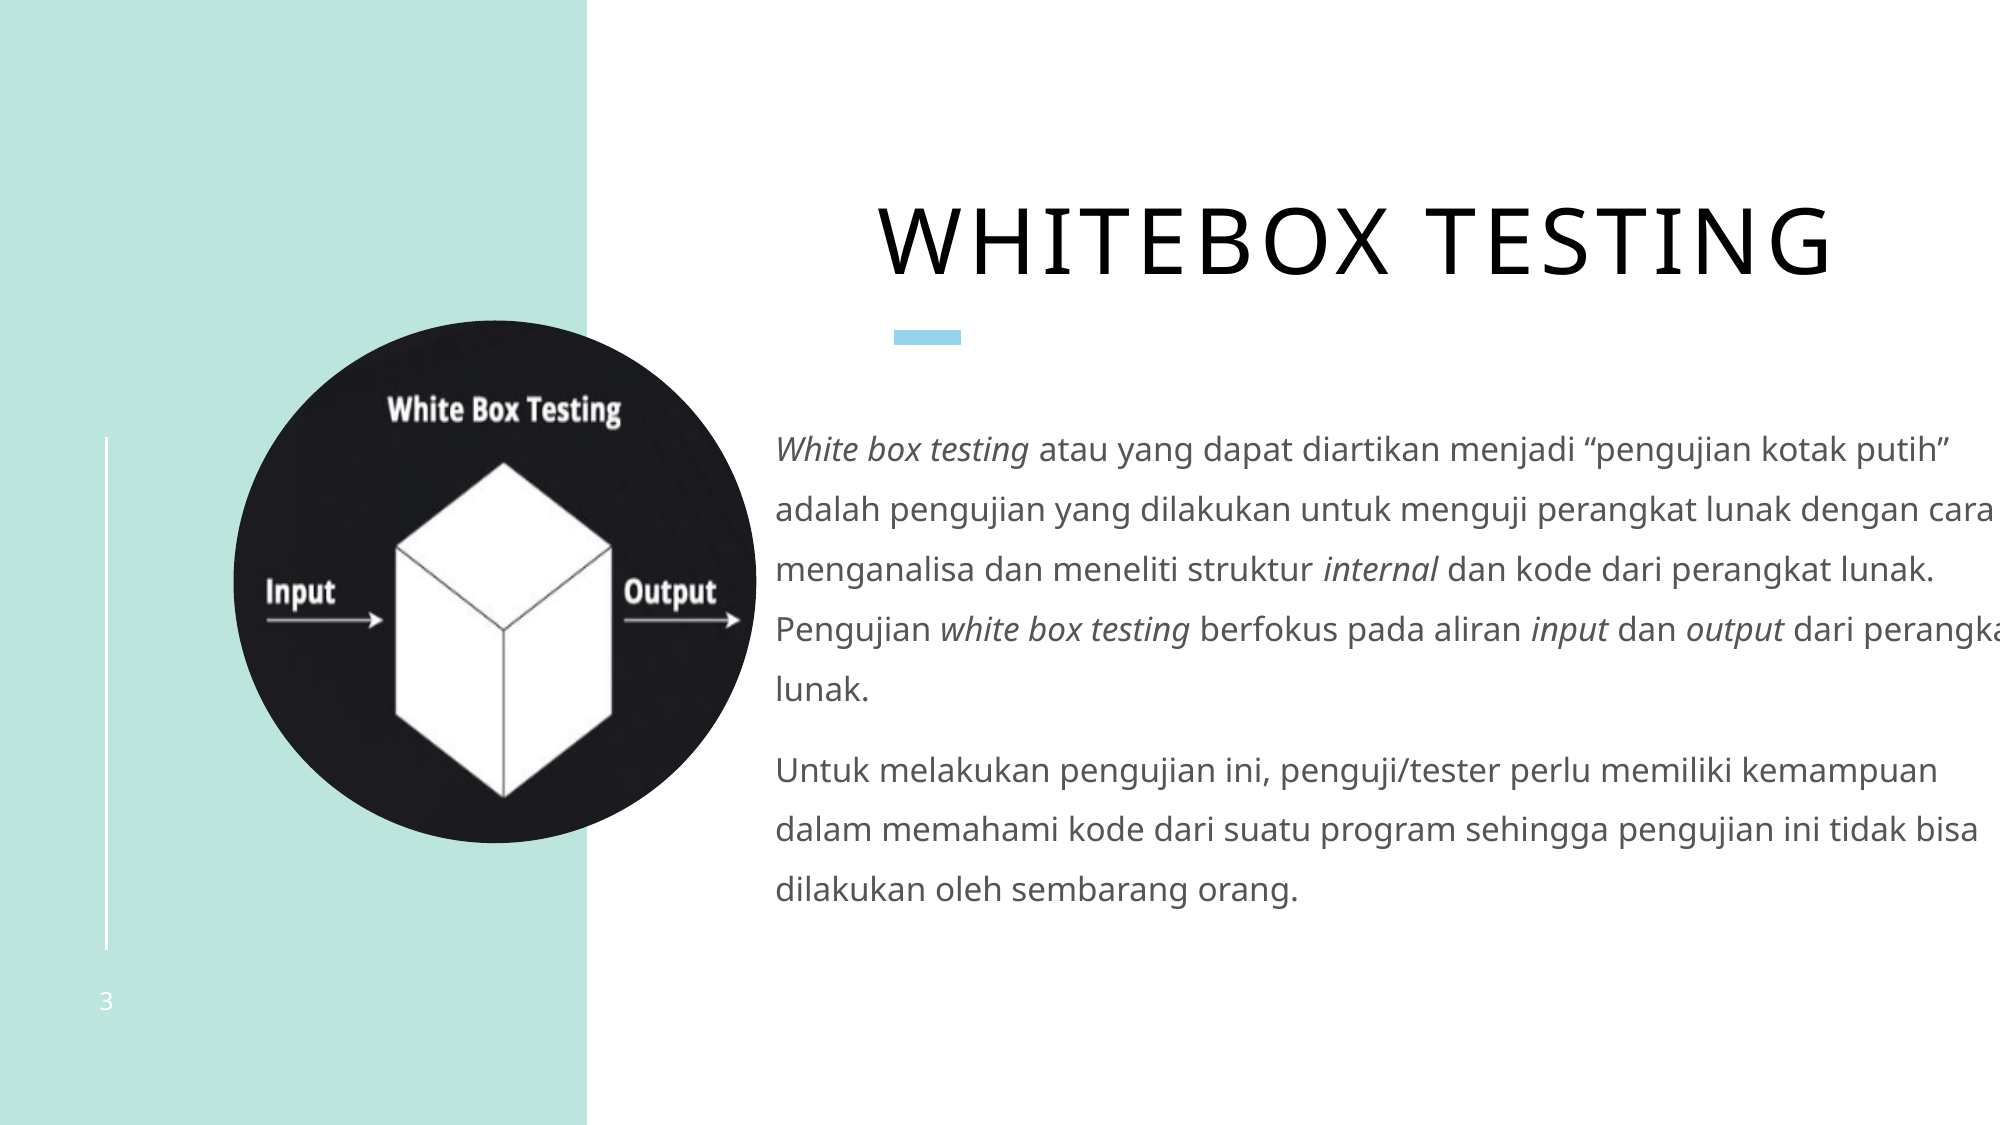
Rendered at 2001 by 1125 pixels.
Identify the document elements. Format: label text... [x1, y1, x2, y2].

title Whitebox testing [877, 195, 1896, 286]
slide_number 3 [68, 987, 144, 1018]
picture [233, 320, 757, 844]
list White box testing atau yang dapat diartikan menjadi “pengujian kotak putih” adalah pengujian yang dilakukan untuk menguji perangkat lunak dengan cara menganalisa dan meneliti struktur internal dan kode dari perangkat lunak. Pengujian white box testing berfokus pada aliran input dan output dari perangkat lunak. Untuk melakukan pengujian ini, penguji/tester perlu memiliki kemampuan dalam memahami kode dari suatu program sehingga pengujian ini tidak bisa dilakukan oleh sembarang orang. [775, 408, 2000, 953]
